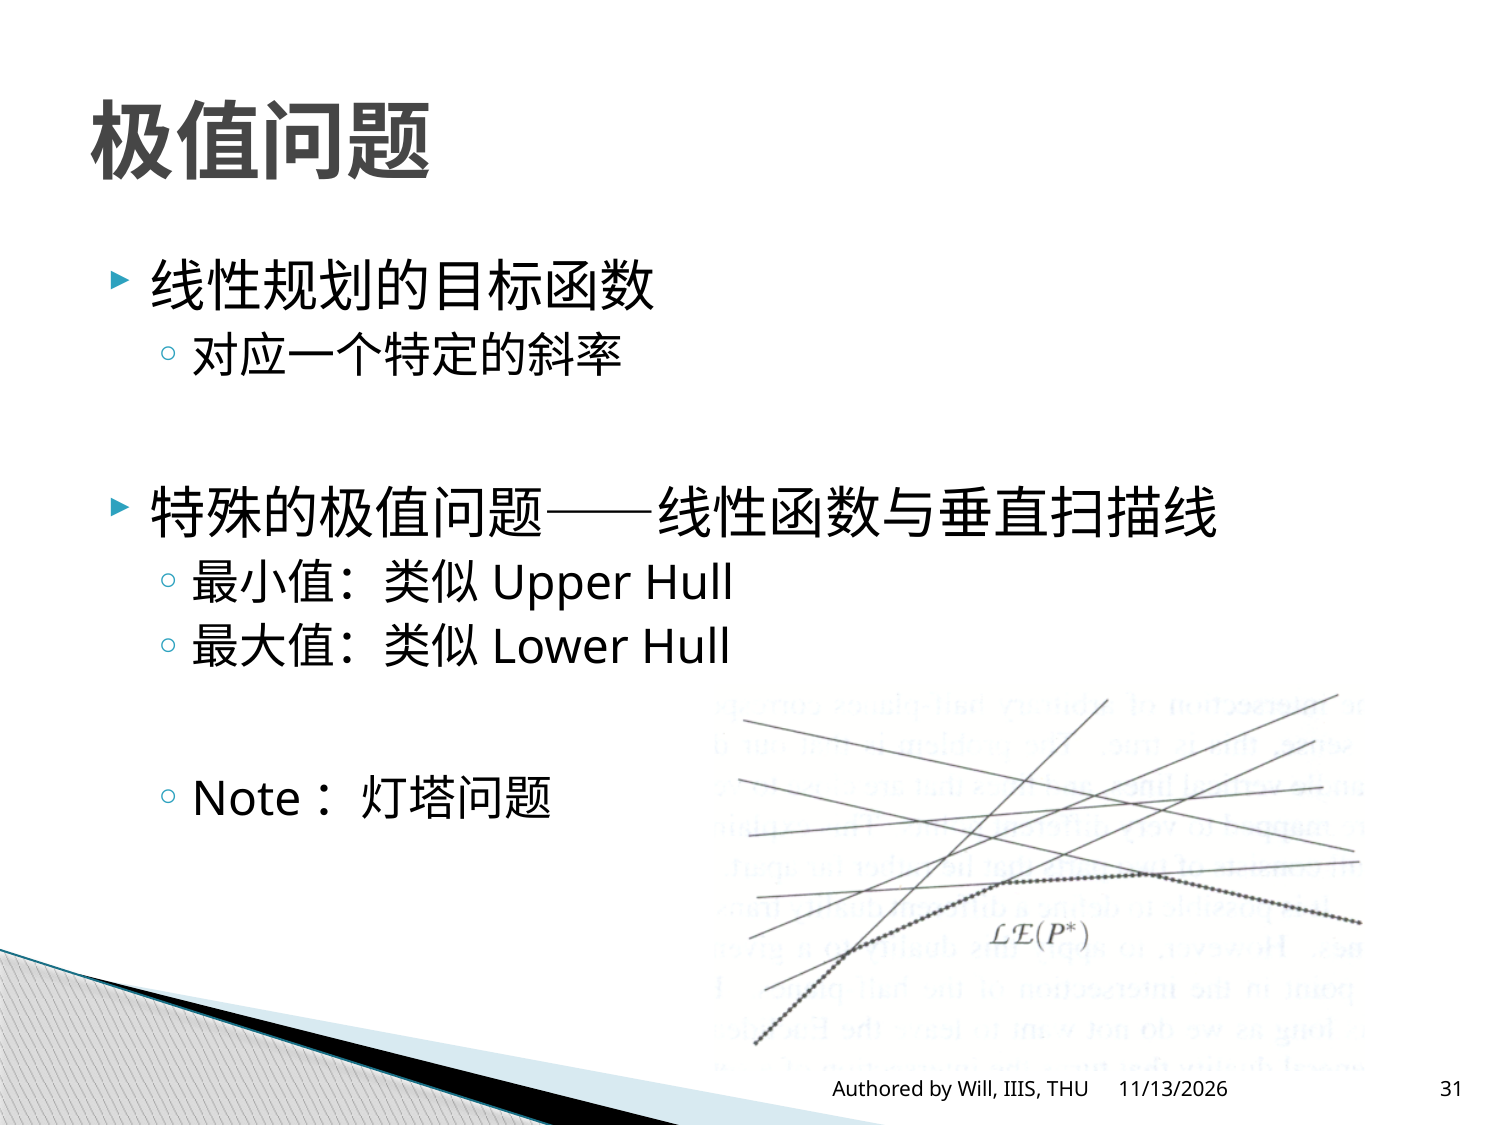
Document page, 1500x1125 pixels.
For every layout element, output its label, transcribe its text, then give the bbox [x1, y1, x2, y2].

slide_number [1105, 1051, 1418, 1112]
title 极值问题 [75, 45, 1425, 233]
picture [714, 684, 1365, 1071]
footer Authored by Will, IIIS, THU [718, 1082, 1105, 1112]
list 线性规划的目标函数 对应一个特定的斜率 特殊的极值问题——线性函数与垂直扫描线 最小值：类似Upper Hull 最大值：类似Lower Hull Note：灯塔问题 [75, 243, 1425, 986]
slide_number 31 [1418, 1051, 1479, 1112]
